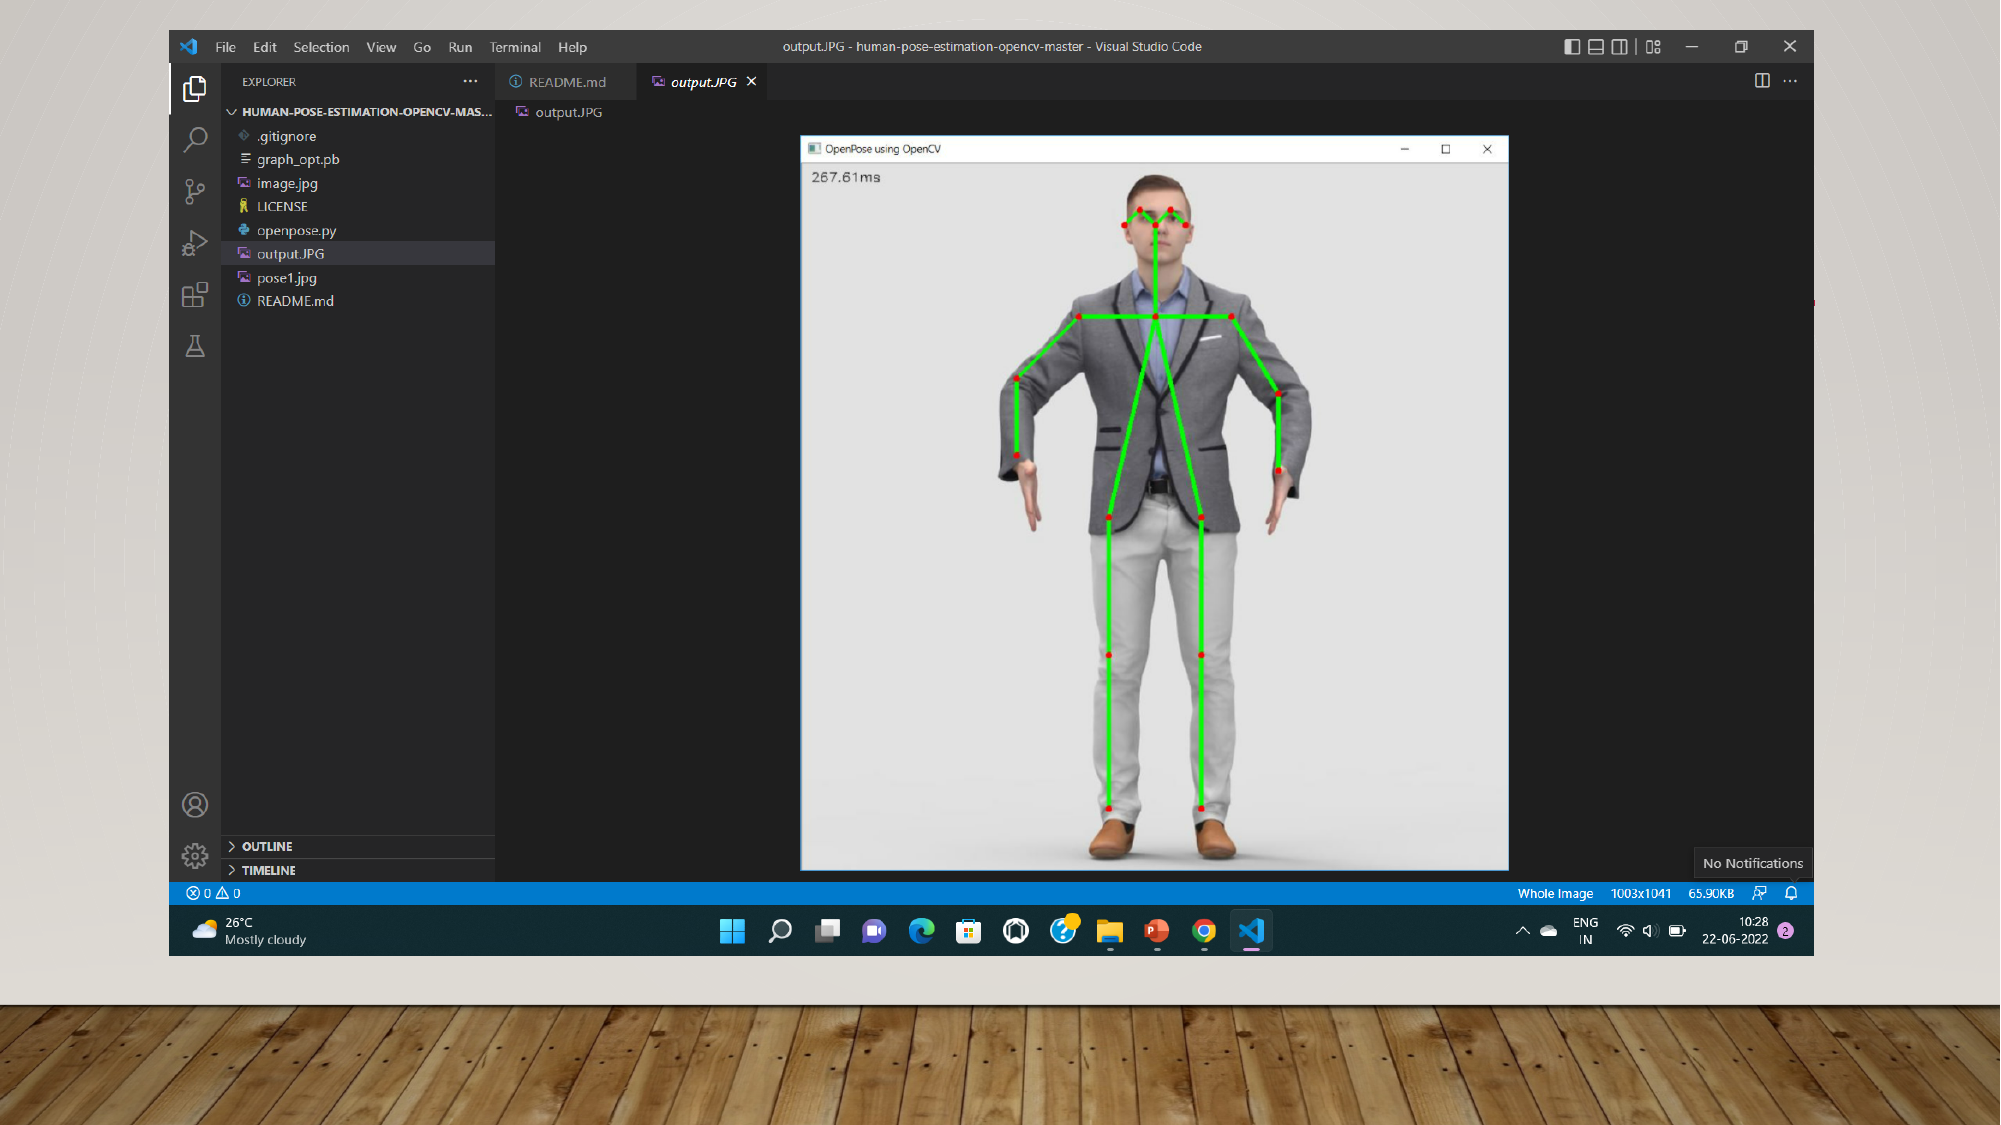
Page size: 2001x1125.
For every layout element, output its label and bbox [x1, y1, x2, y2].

picture [0, 1005, 2000, 1125]
list [169, 30, 1814, 956]
